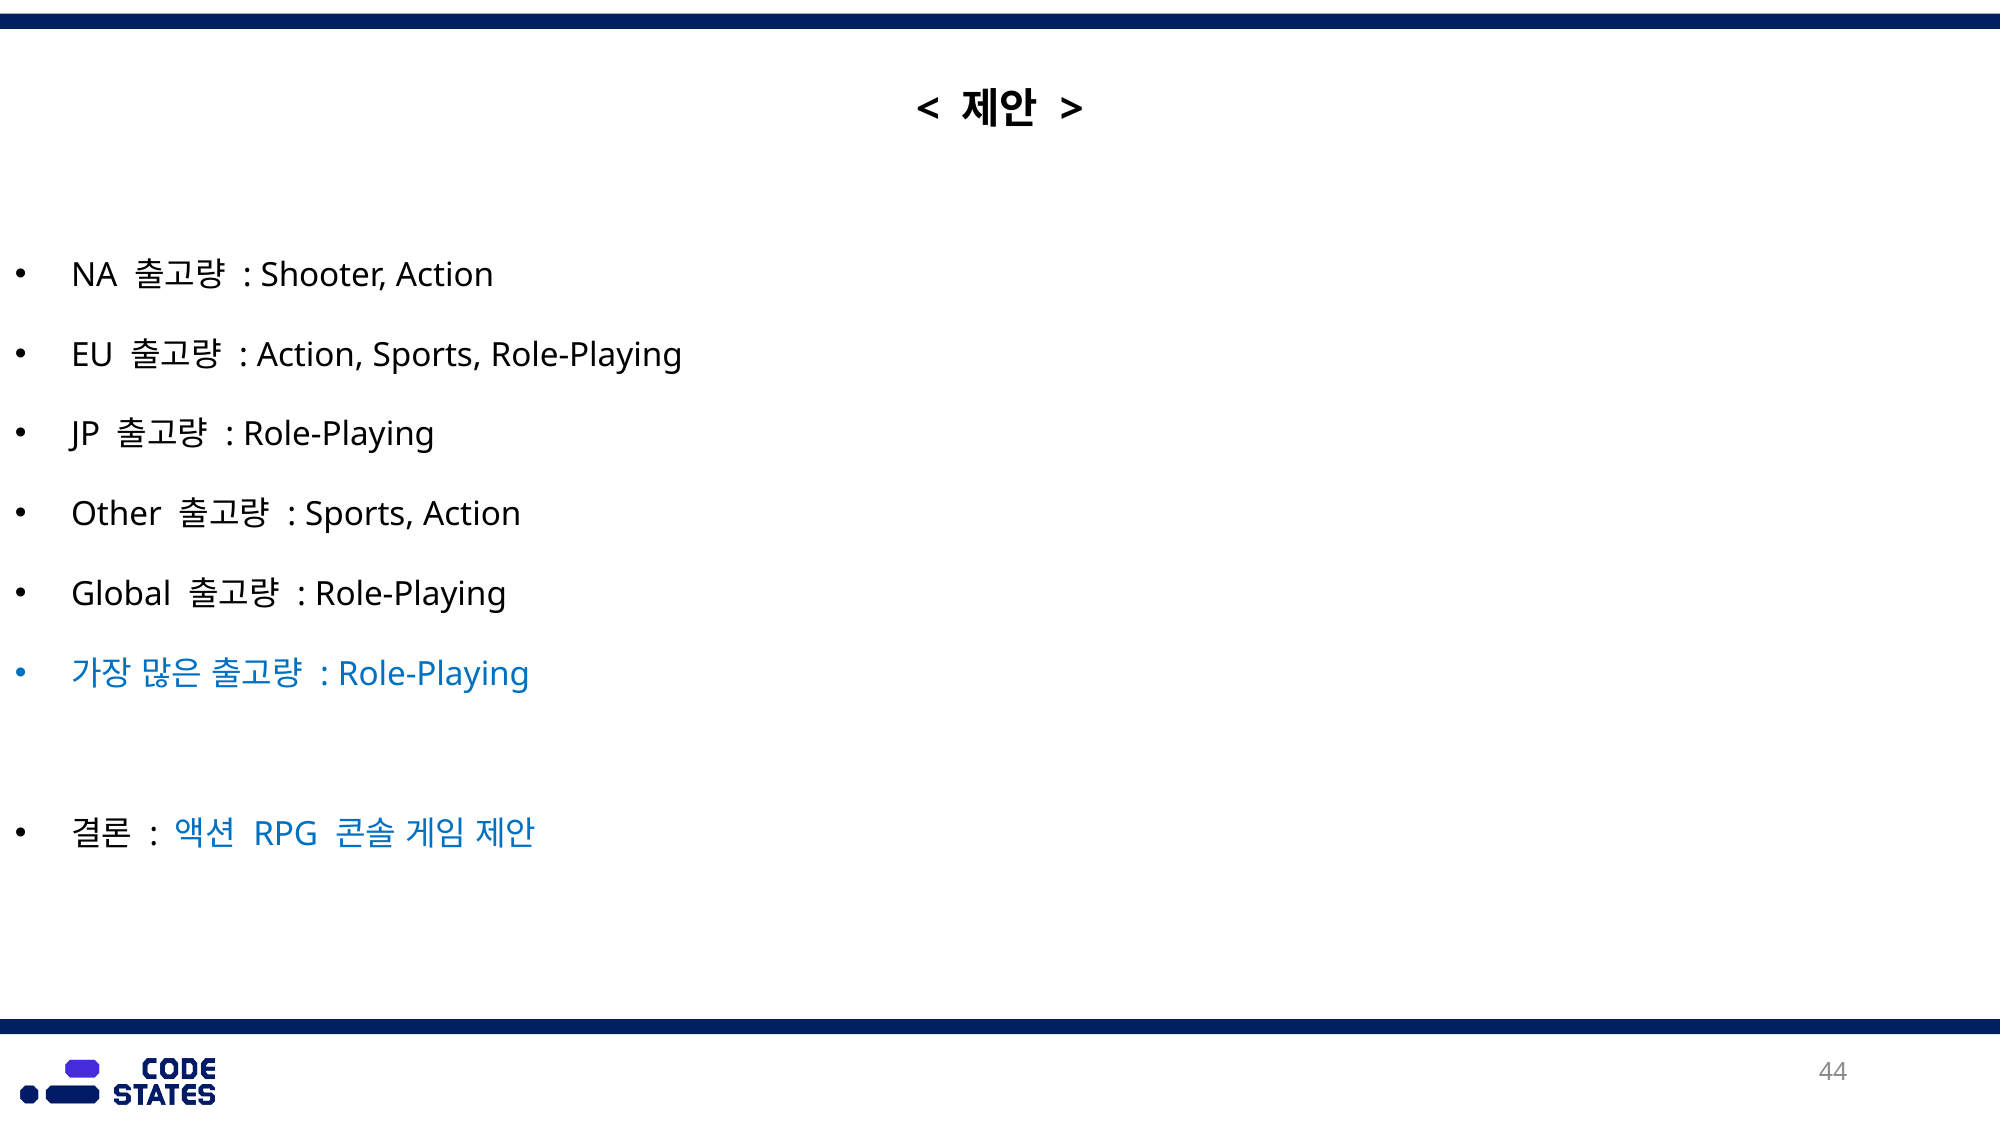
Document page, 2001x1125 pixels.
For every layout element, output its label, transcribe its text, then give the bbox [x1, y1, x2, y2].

text_box [0, 13, 2000, 30]
picture [20, 1058, 215, 1105]
text_box NA 출고량 : Shooter, Action EU 출고량 : Action, Sports, Role-Playing JP 출고량 : Role-Playing Other 출고량 : Sports, Action Global 출고량 : Role-Playing 가장 많은 출고량 : Role-Playing 결론 : 액션 RPG 콘솔 게임 제안 [0, 155, 2000, 860]
slide_number 44 [1412, 1042, 1863, 1103]
text_box [0, 1018, 2000, 1035]
text_box < 제안 > [0, 49, 2000, 140]
